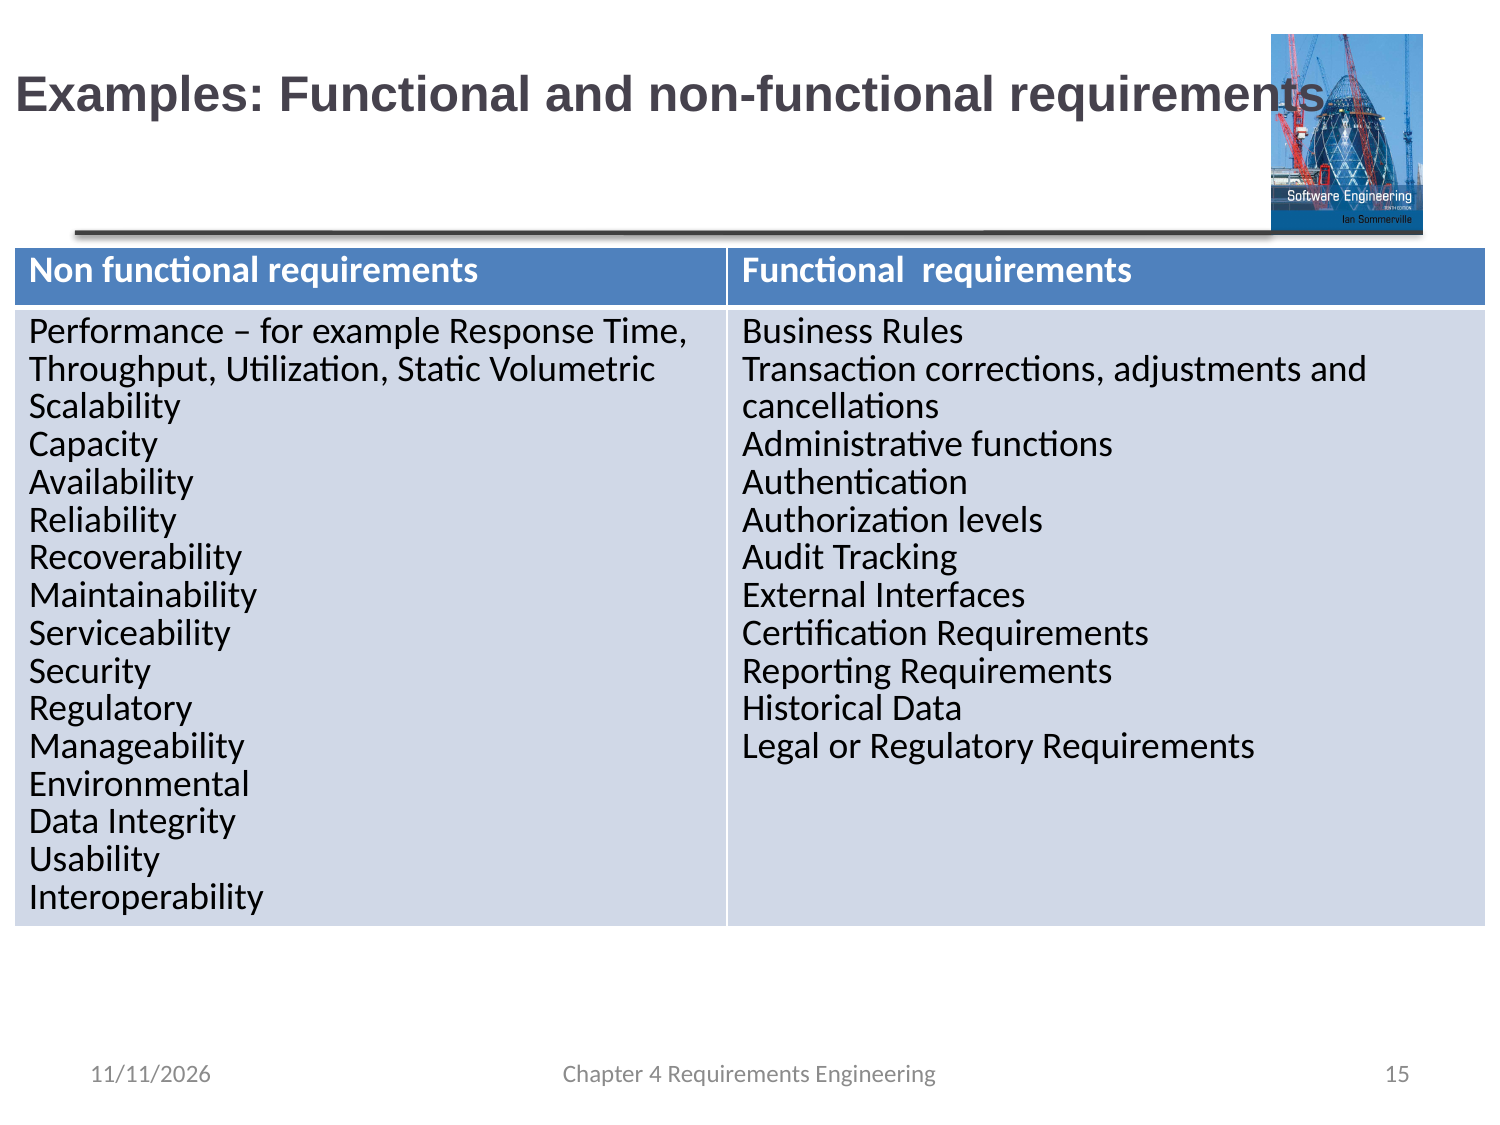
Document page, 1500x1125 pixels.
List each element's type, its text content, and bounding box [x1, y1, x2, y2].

title Examples: Functional and non-functional requirements [0, 44, 1377, 138]
table_cell Performance – for example Response Time, Throughput, Utilization, Static Volumetric Scalability Capacity Availability Reliability Recoverability Maintainability Serviceability Security Regulatory Manageability Environmental Data Integrity Usability Interoperability [15, 310, 726, 926]
table_header Functional requirements [728, 248, 1485, 305]
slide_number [75, 1042, 425, 1103]
table_header Non functional requirements [15, 248, 726, 305]
slide_number 15 [1074, 1042, 1425, 1103]
footer Chapter 4 Requirements Engineering [512, 1042, 988, 1103]
picture [1271, 34, 1423, 230]
table_cell Business Rules Transaction corrections, adjustments and cancellations Administrative functions Authentication Authorization levels Audit Tracking External Interfaces Certification Requirements Reporting Requirements Historical Data Legal or Regulatory Requirements [728, 310, 1485, 926]
